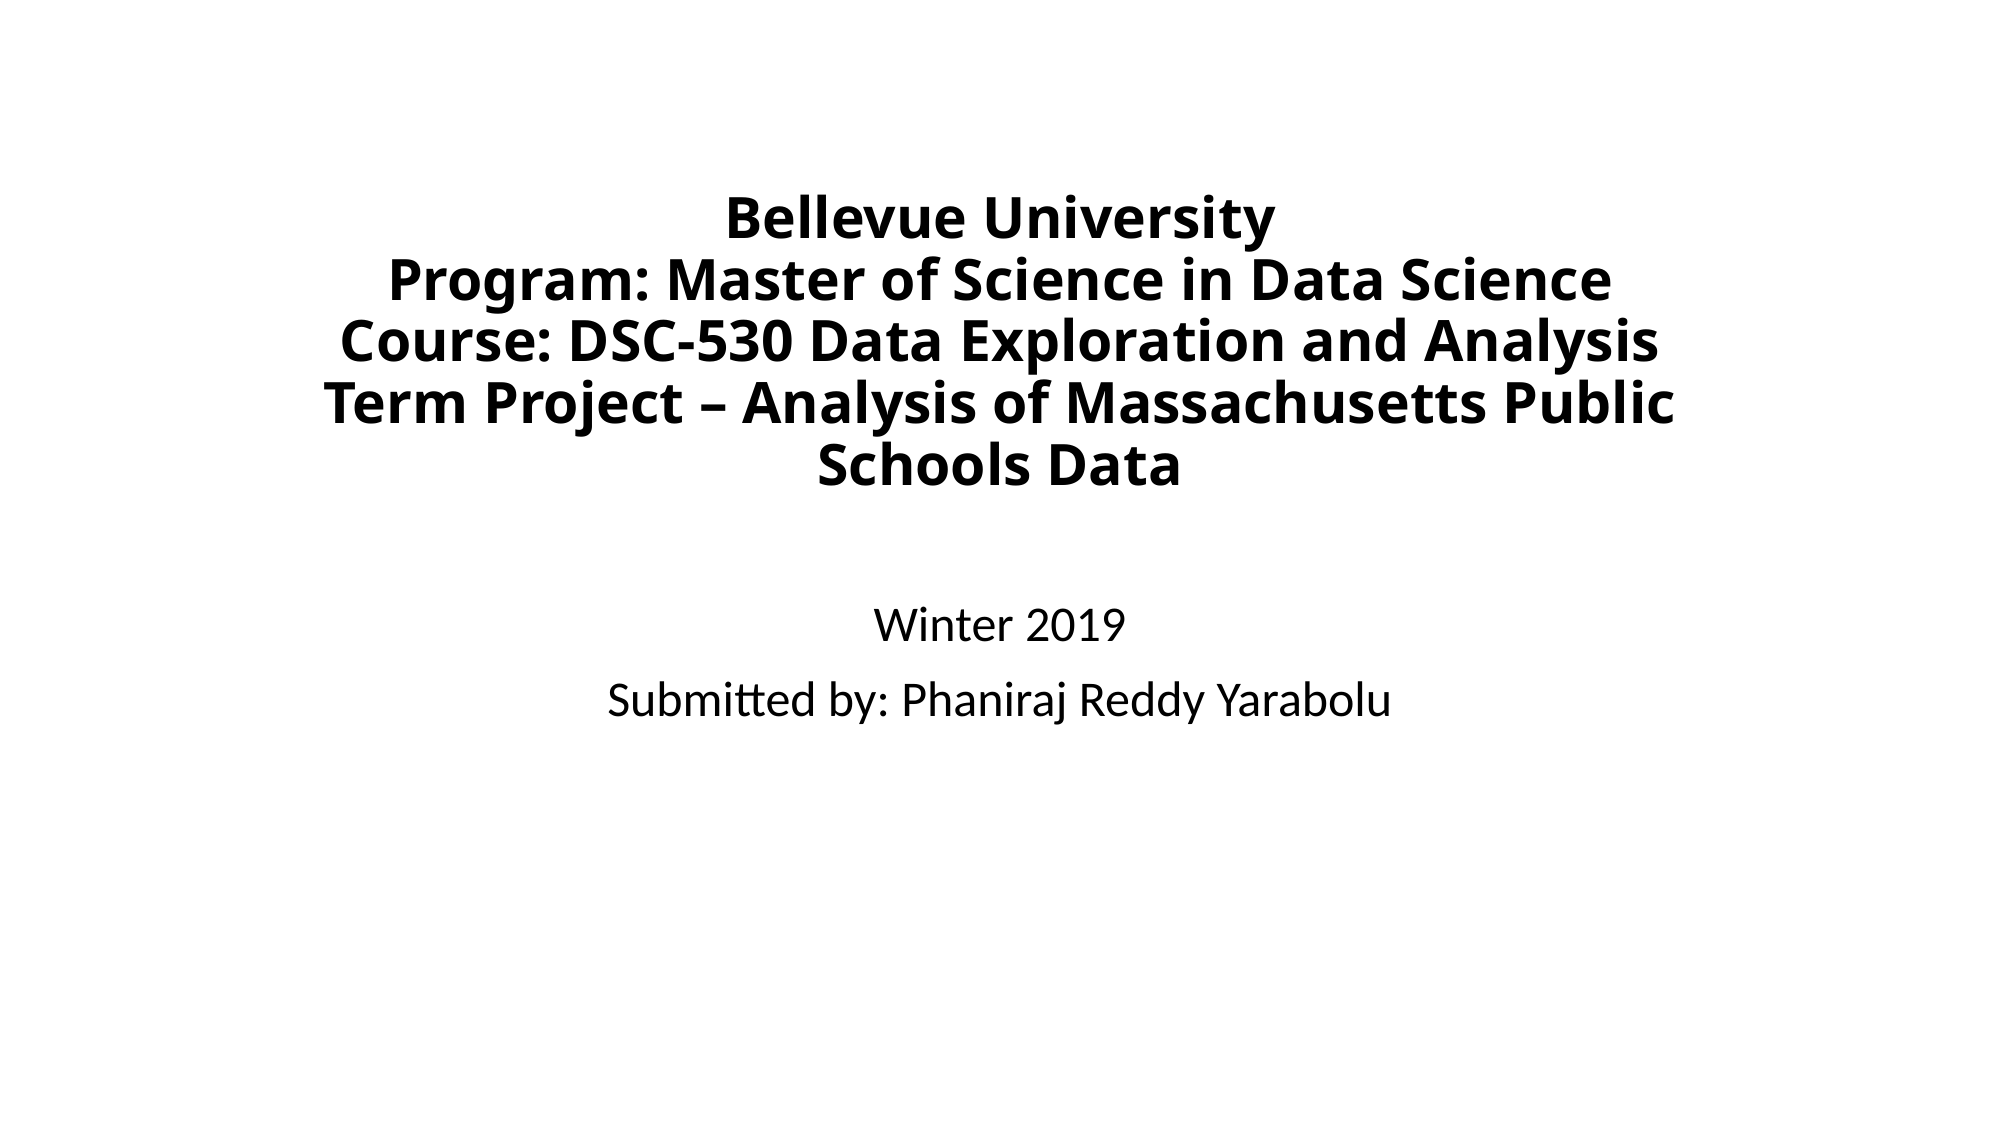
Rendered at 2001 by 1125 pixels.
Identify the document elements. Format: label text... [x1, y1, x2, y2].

subtitle Winter 2019 Submitted by: Phaniraj Reddy Yarabolu [249, 590, 1750, 863]
title Bellevue University Program: Master of Science in Data Science Course: DSC-530 Data Exploration and Analysis Term Project – Analysis of Massachusetts Public Schools Data [249, 181, 1750, 574]
